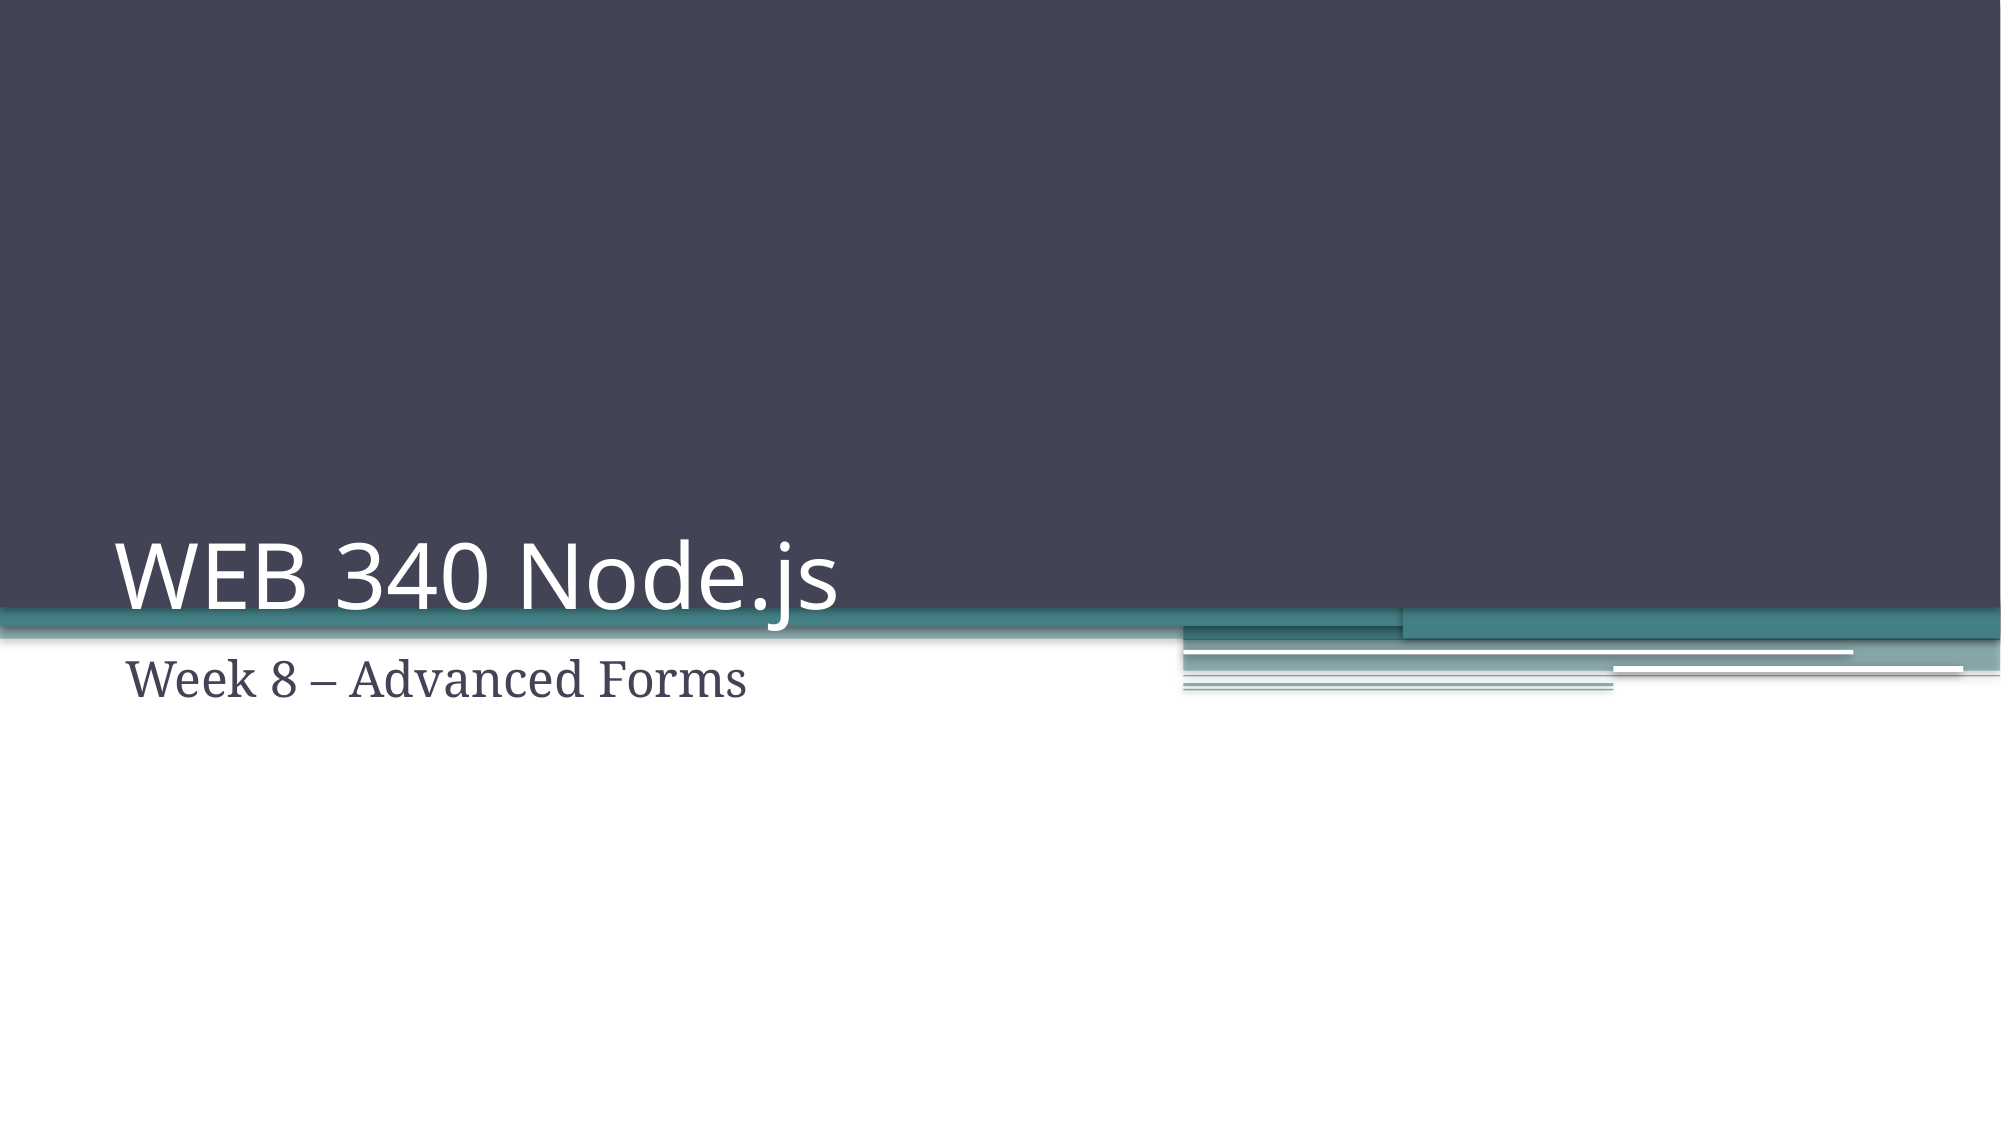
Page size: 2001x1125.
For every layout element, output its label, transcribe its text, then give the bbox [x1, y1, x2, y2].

subtitle Week 8 – Advanced Forms [99, 639, 1184, 928]
title WEB 340 Node.js [99, 394, 1950, 636]
